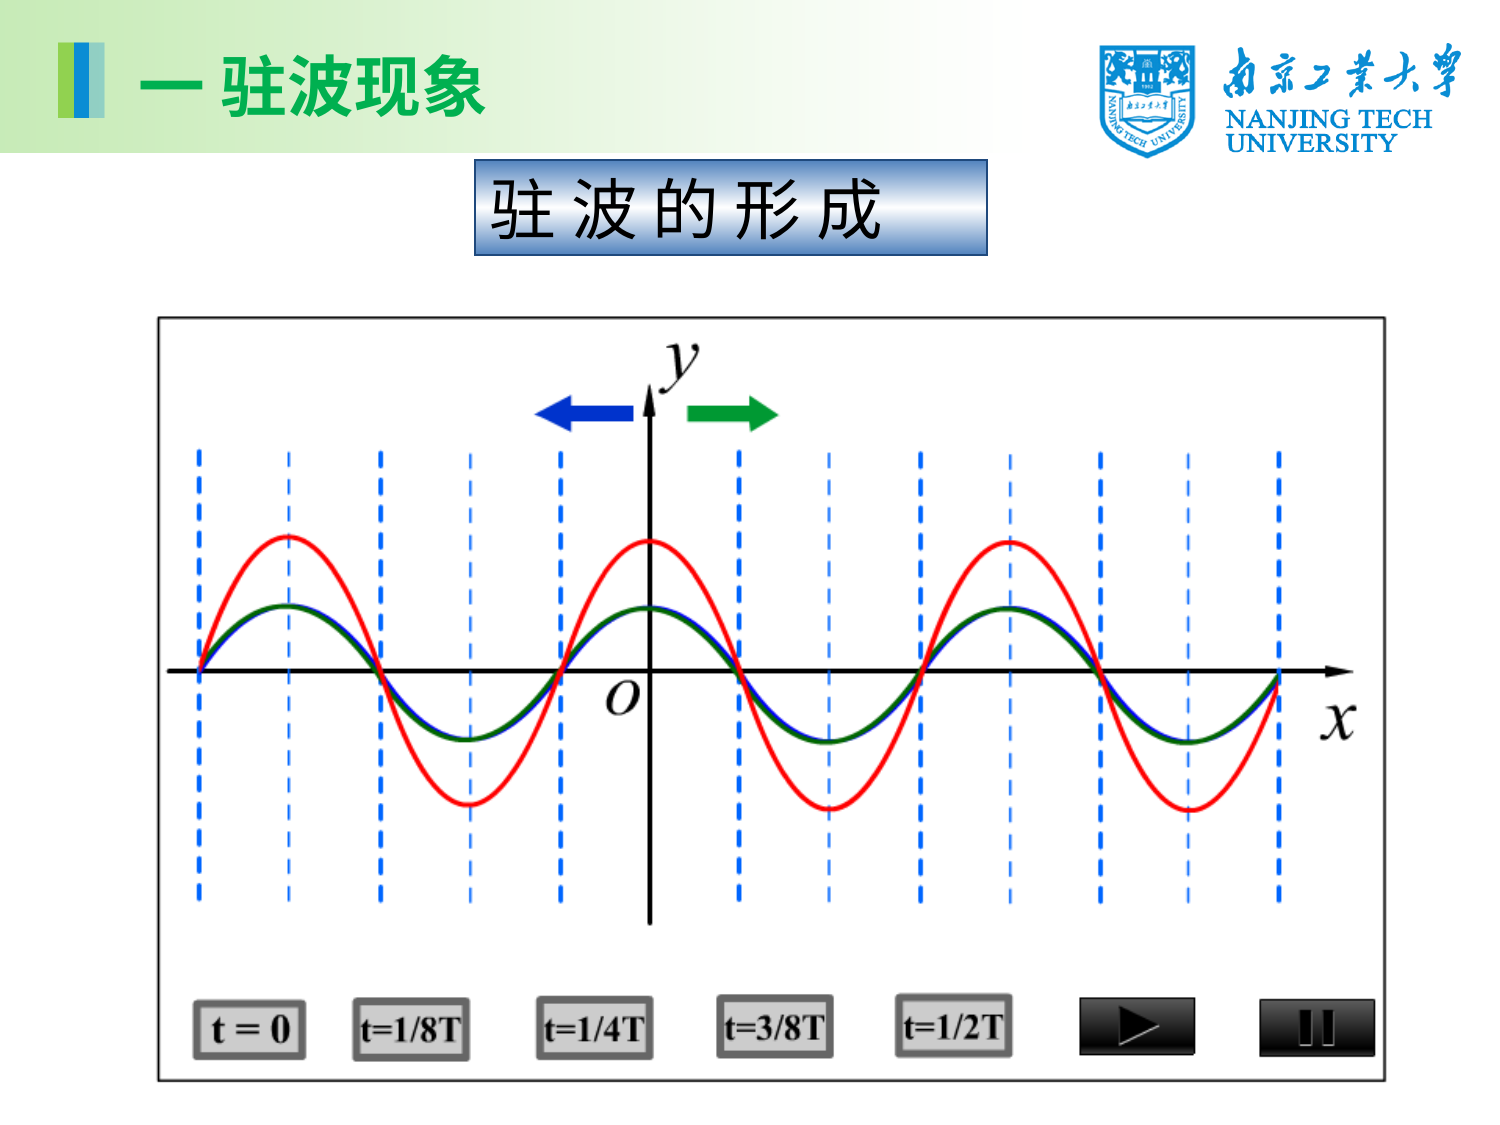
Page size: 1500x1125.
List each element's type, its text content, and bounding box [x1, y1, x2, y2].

text_box 驻 波 的 形 成 [474, 160, 988, 255]
picture [0, 0, 1500, 1125]
text_box 一 驻波现象 [124, 37, 788, 133]
